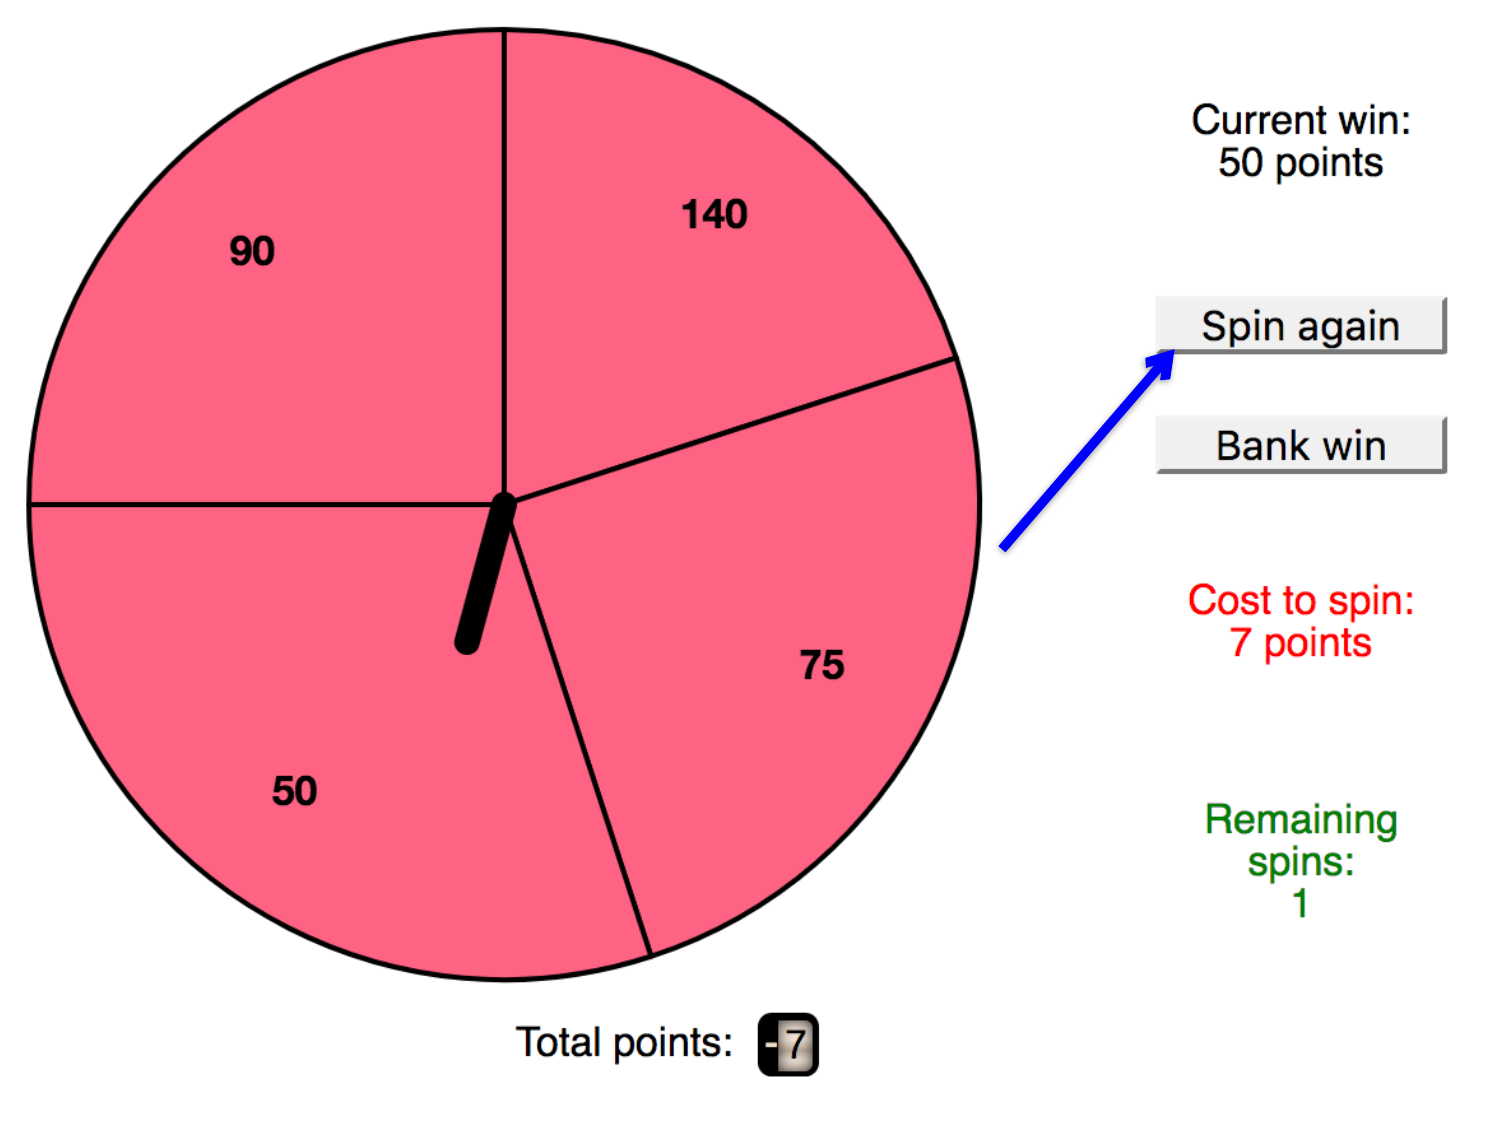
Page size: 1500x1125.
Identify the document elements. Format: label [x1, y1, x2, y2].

text_box [1001, 348, 1175, 550]
picture [0, 0, 1485, 1125]
